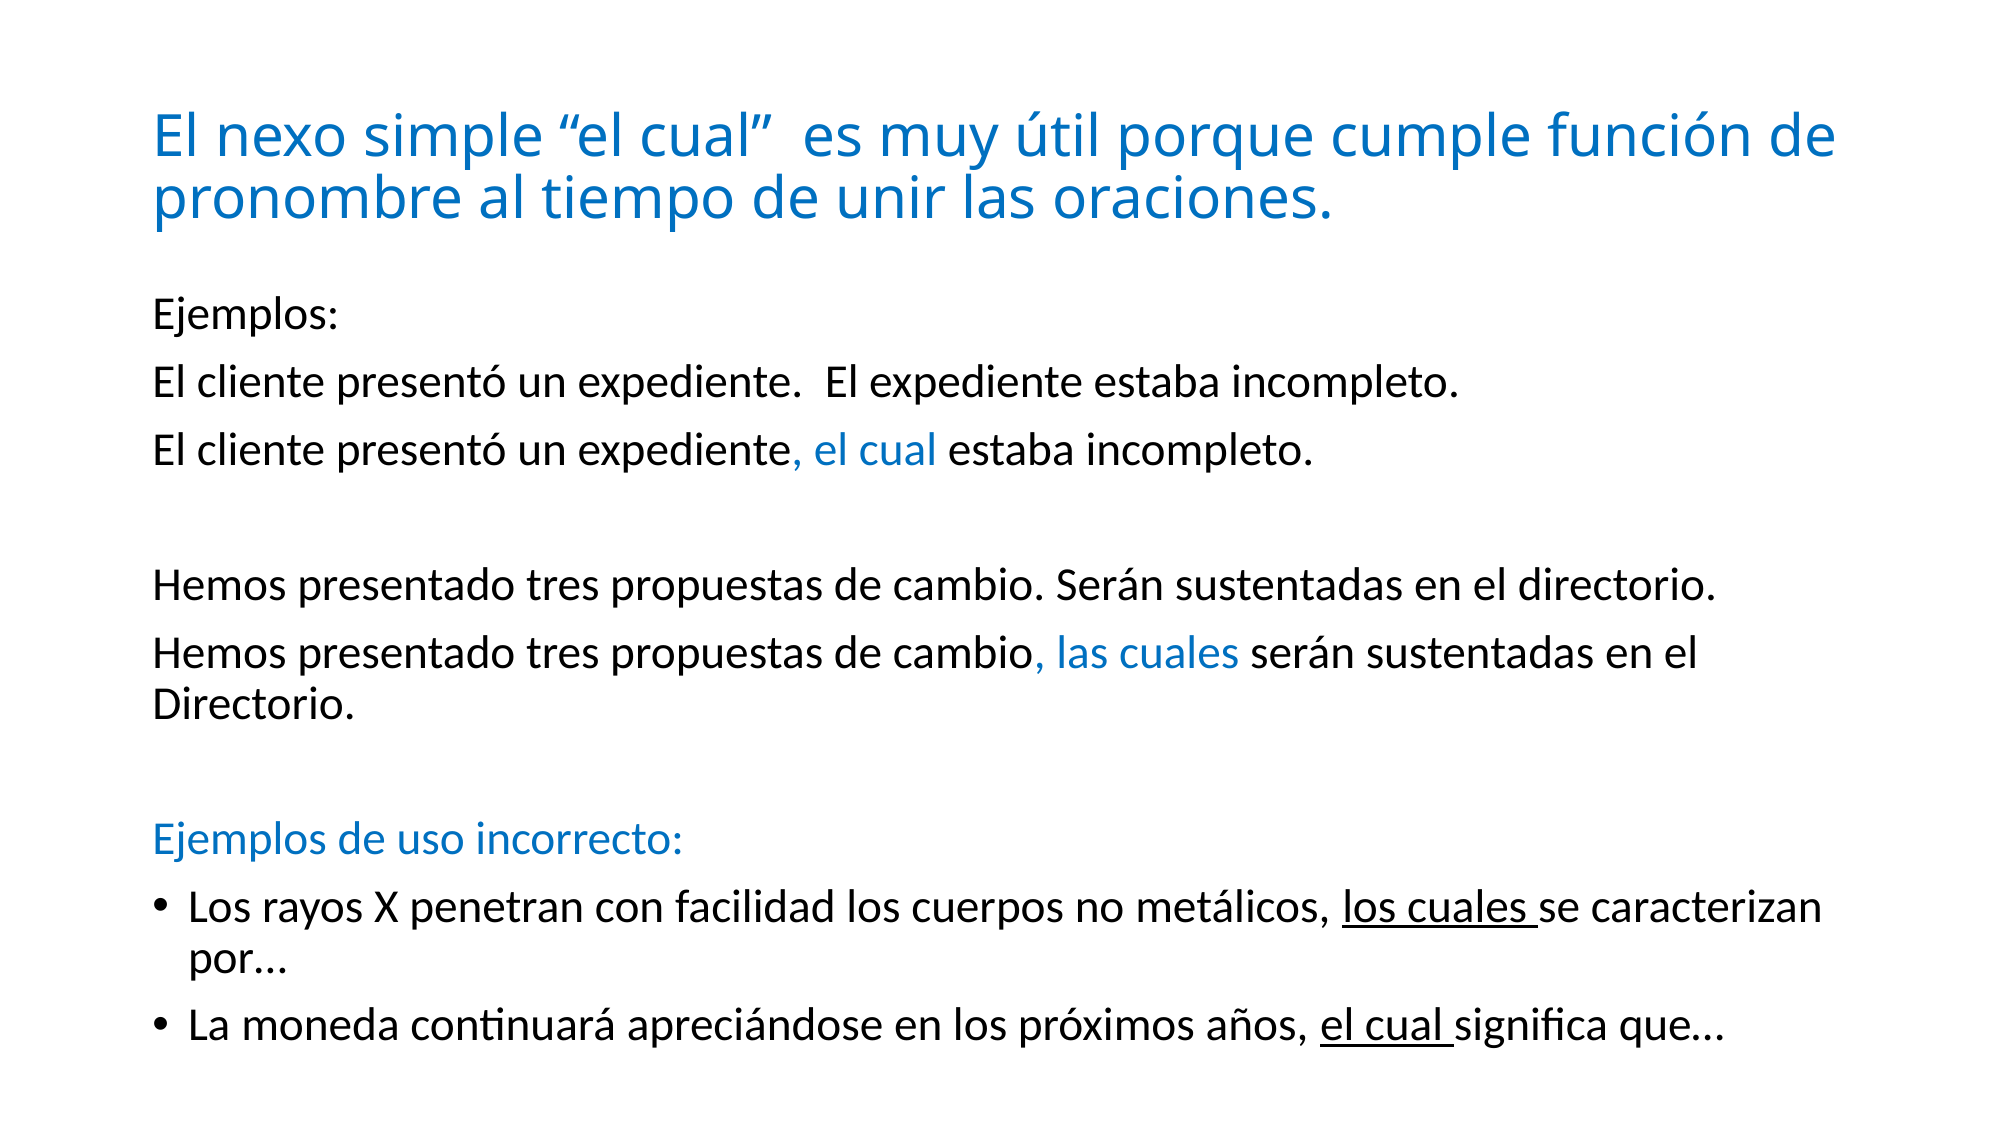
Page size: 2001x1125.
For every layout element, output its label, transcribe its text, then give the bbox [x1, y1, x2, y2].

list Ejemplos: El cliente presentó un expediente. El expediente estaba incompleto. El cliente presentó un expediente, el cual estaba incompleto. Hemos presentado tres propuestas de cambio. Serán sustentadas en el directorio. Hemos presentado tres propuestas de cambio, las cuales serán sustentadas en el Directorio. Ejemplos de uso incorrecto: Los rayos X penetran con facilidad los cuerpos no metálicos, los cuales se caracterizan por… La moneda continuará apreciándose en los próximos años, el cual significa que… [137, 281, 1863, 1066]
title El nexo simple “el cual” es muy útil porque cumple función de pronombre al tiempo de unir las oraciones. [137, 59, 1863, 278]
